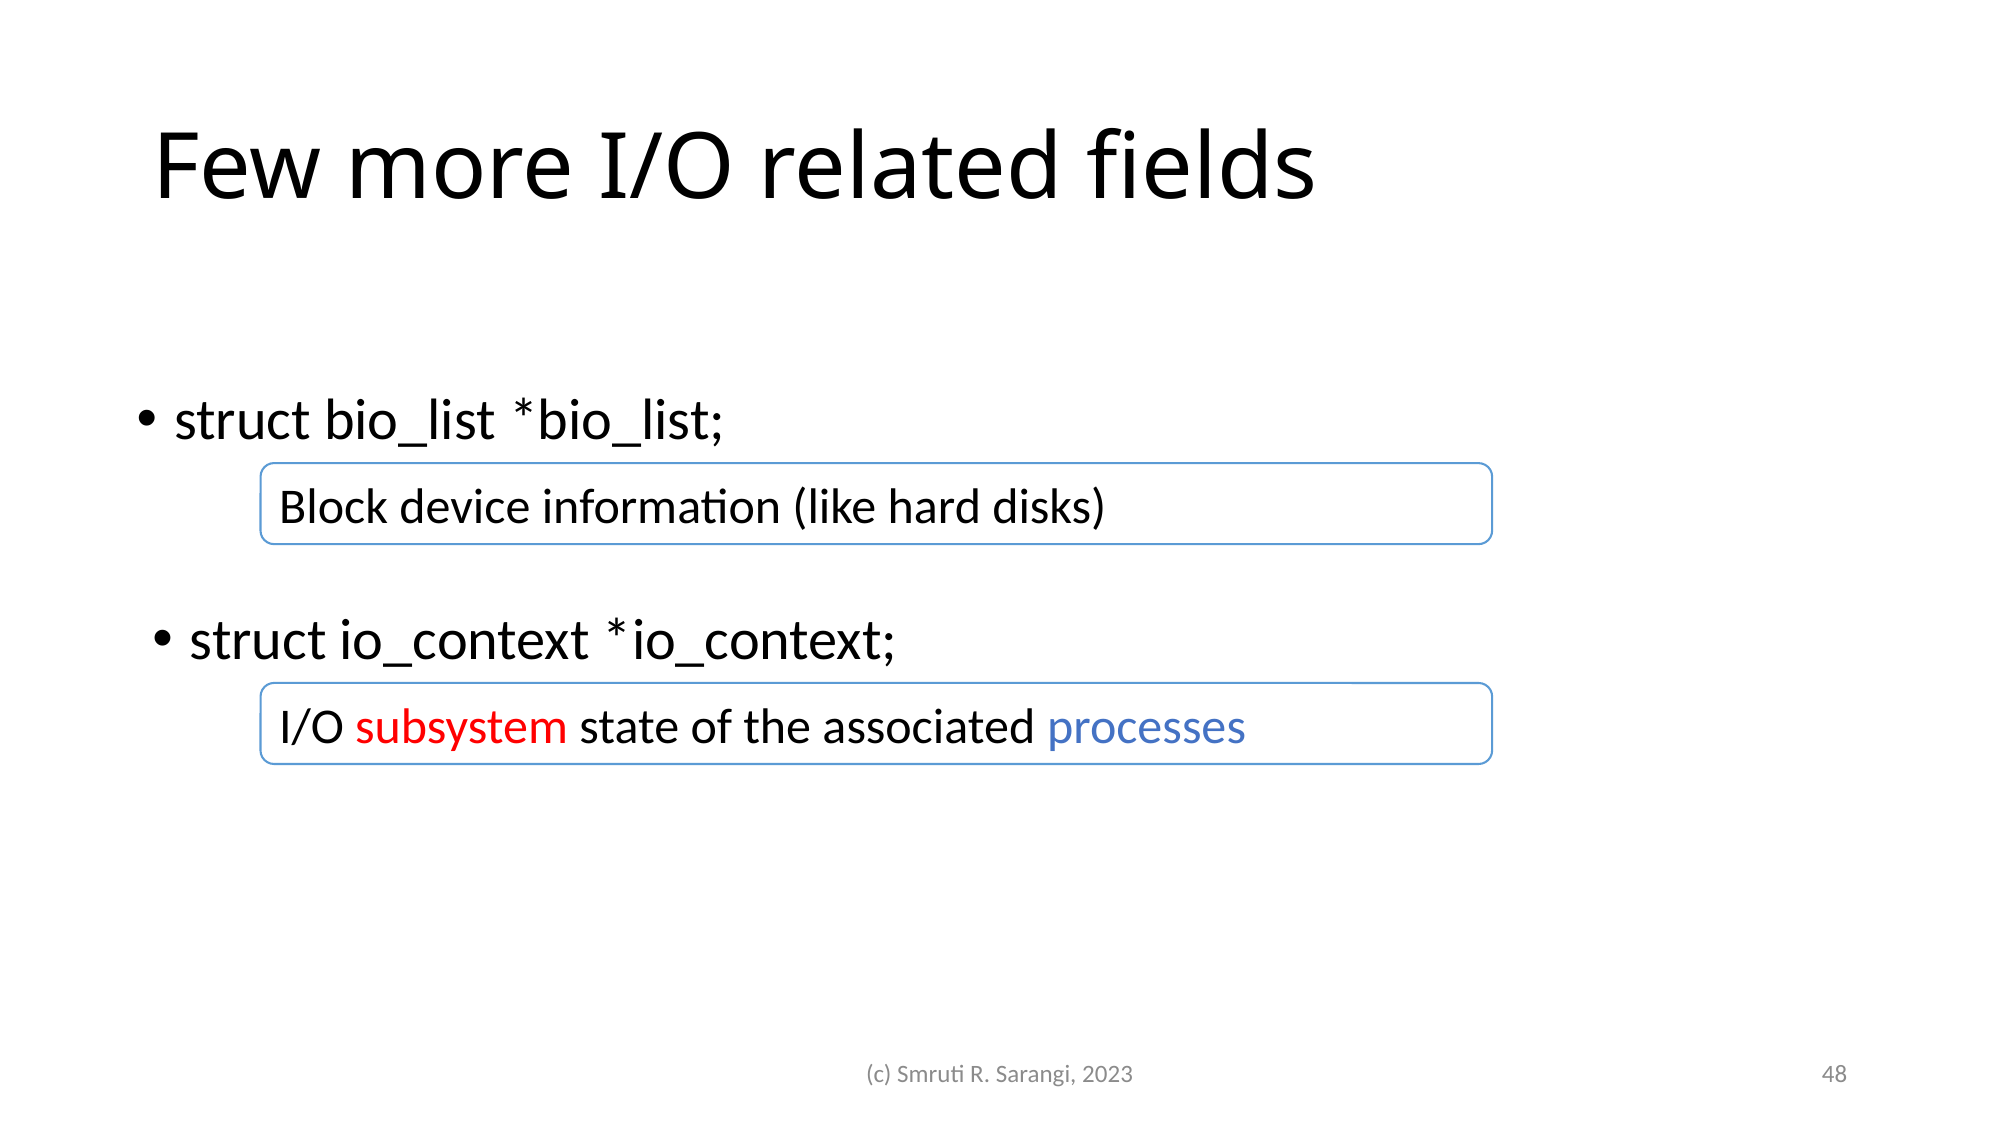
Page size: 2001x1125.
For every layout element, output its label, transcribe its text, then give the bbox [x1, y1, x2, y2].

text_box I/O subsystem state of the associated processes [259, 681, 1494, 766]
list struct io_context *io_context; [137, 602, 1863, 683]
text_box struct bio_list *bio_list; [121, 381, 1847, 463]
title Few more I/O related fields [137, 59, 1863, 278]
footer (c) Smruti R. Sarangi, 2023 [662, 1042, 1338, 1103]
slide_number 48 [1412, 1042, 1863, 1103]
text_box Block device information (like hard disks) [259, 462, 1494, 546]
